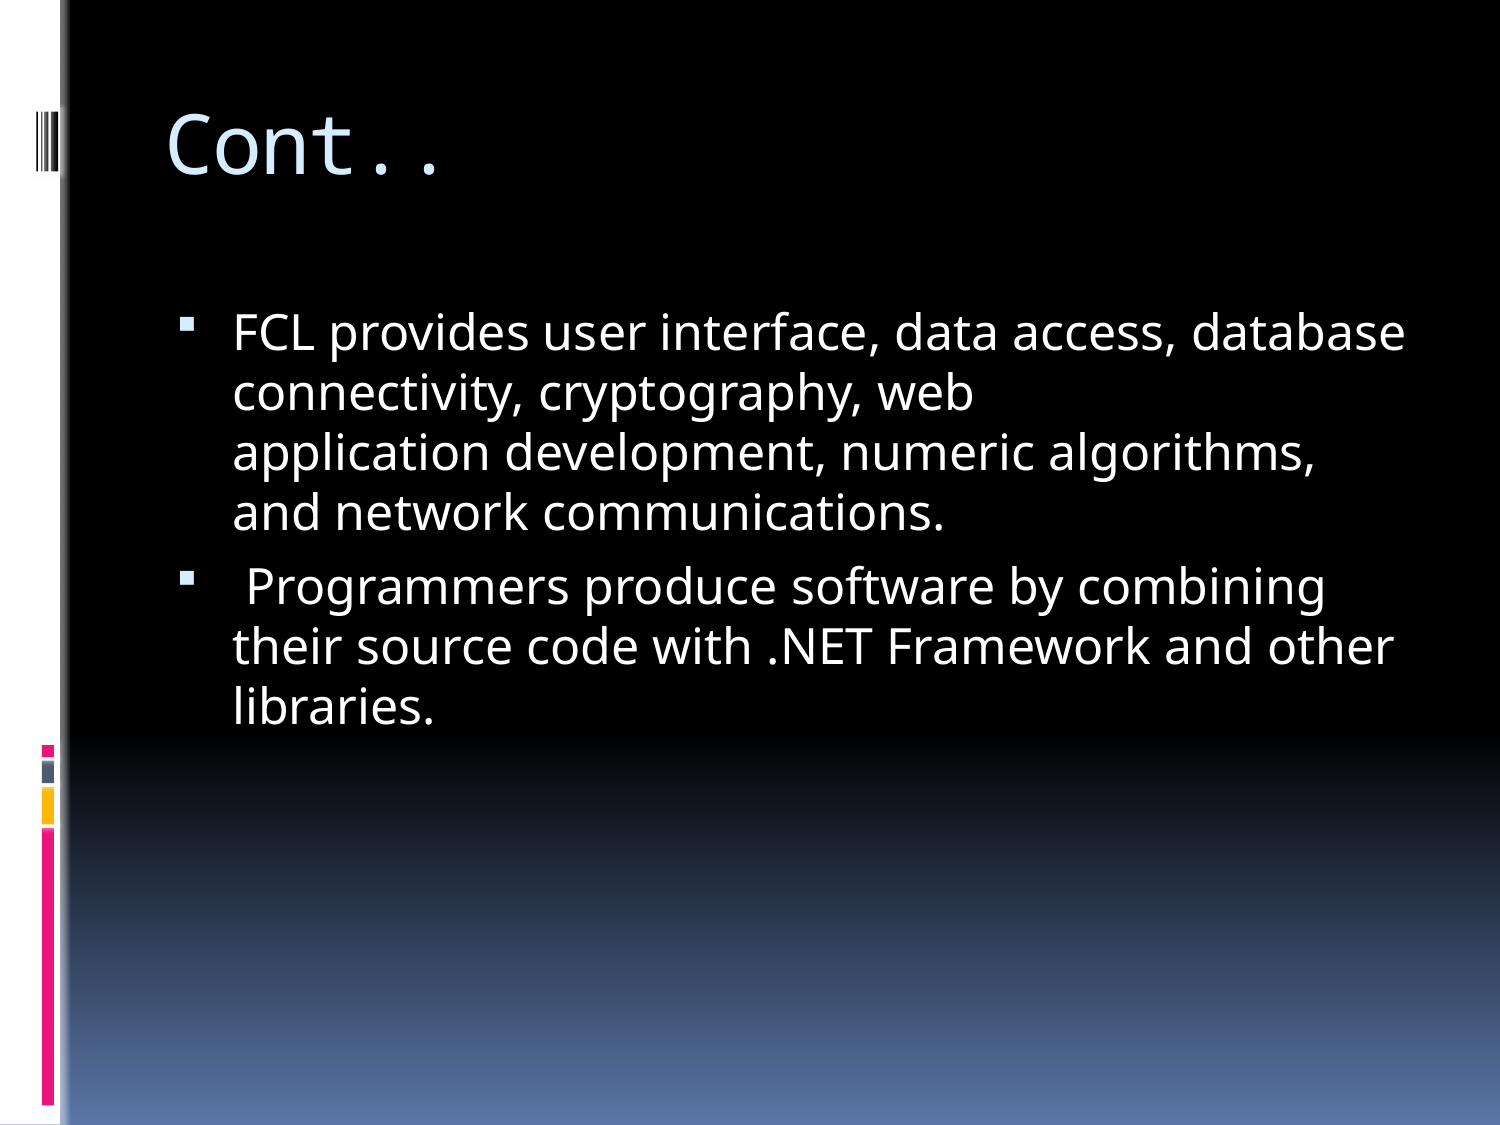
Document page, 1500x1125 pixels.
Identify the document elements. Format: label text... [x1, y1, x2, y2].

title Cont.. [150, 83, 1425, 234]
list FCL provides user interface, data access, database connectivity, cryptography, web application development, numeric algorithms, and network communications. Programmers produce software by combining their source code with .NET Framework and other libraries. [150, 292, 1425, 1043]
